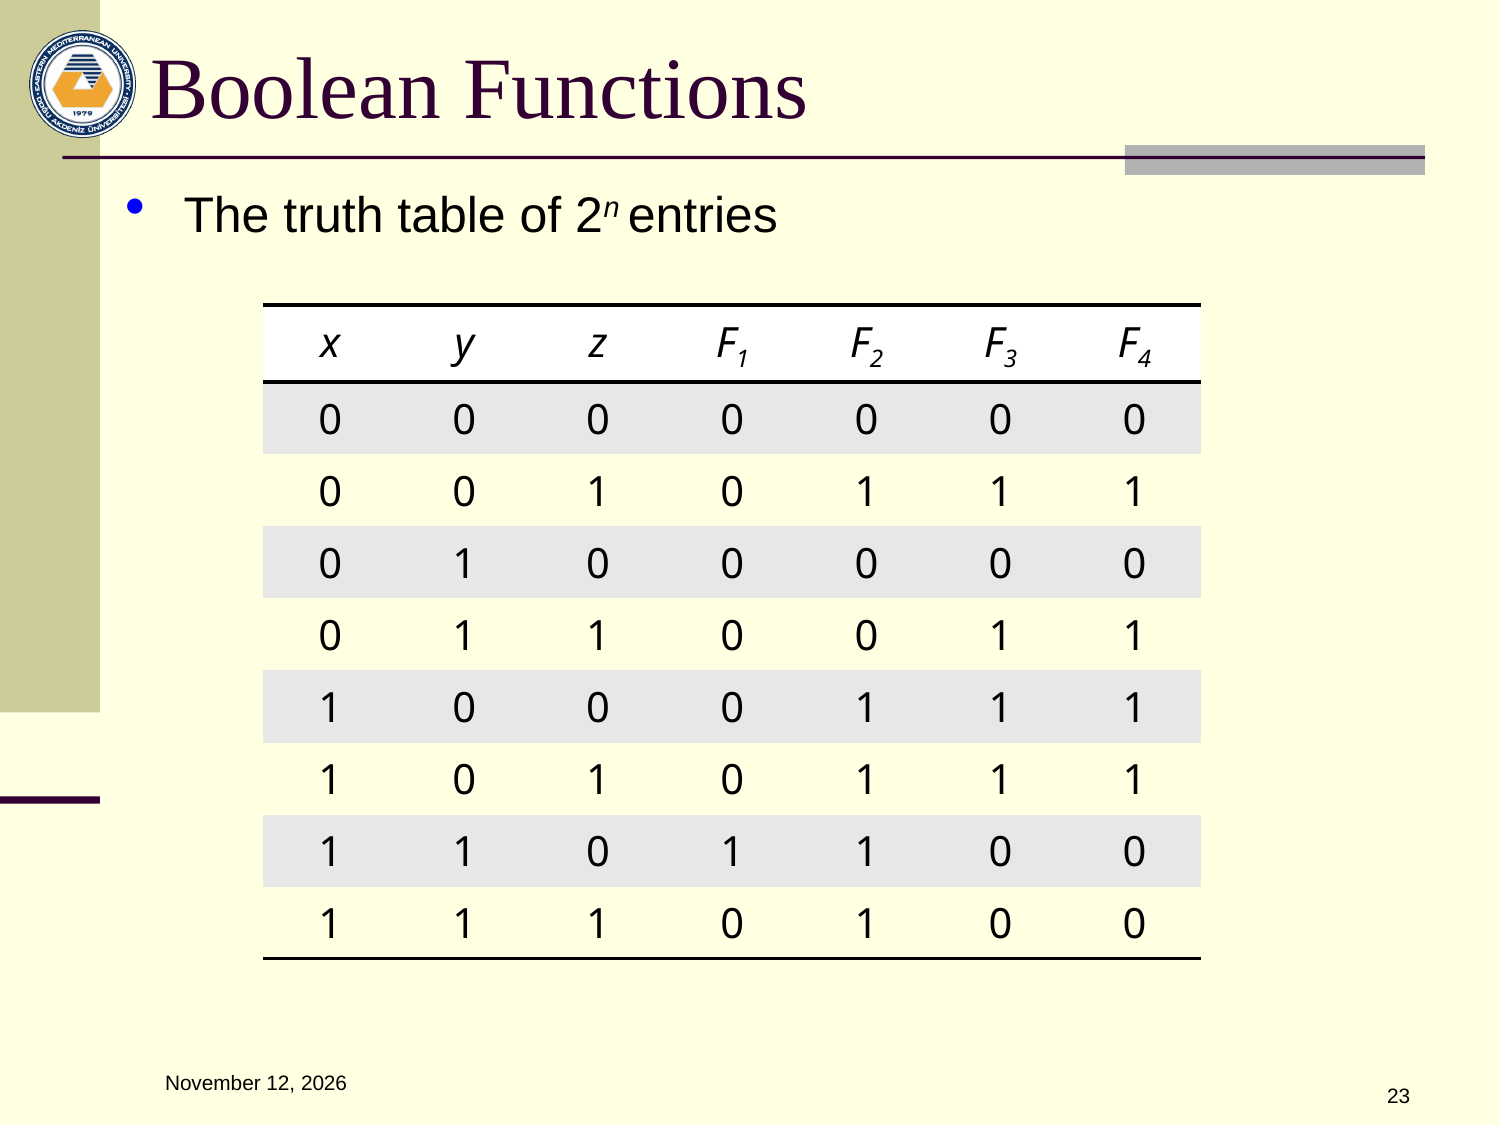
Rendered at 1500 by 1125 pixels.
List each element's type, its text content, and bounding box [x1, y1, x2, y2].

table_cell 0 [799, 384, 934, 454]
table_cell 1 [1067, 670, 1201, 743]
table_cell 0 [263, 384, 397, 454]
table_cell 1 [263, 815, 397, 887]
table_cell 1 [531, 598, 665, 670]
table_cell 1 [1067, 743, 1201, 815]
table_cell 0 [934, 526, 1067, 598]
table_cell 1 [397, 598, 531, 670]
picture [29, 30, 136, 138]
table_cell 1 [531, 887, 665, 957]
table_header x [263, 307, 397, 380]
table_cell 1 [263, 670, 397, 743]
table_cell 0 [665, 743, 799, 815]
table_cell 1 [263, 887, 397, 957]
table_cell 0 [799, 526, 934, 598]
table_cell 1 [934, 598, 1067, 670]
table_cell 0 [397, 384, 531, 454]
table_cell 0 [263, 454, 397, 526]
table_cell 0 [665, 887, 799, 957]
slide_number 23 [1112, 1074, 1426, 1101]
table_cell 1 [799, 743, 934, 815]
table_cell 1 [1067, 454, 1201, 526]
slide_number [149, 1062, 476, 1101]
table_cell 0 [665, 384, 799, 454]
table_cell 0 [397, 454, 531, 526]
table_cell 0 [531, 384, 665, 454]
table_cell 1 [665, 815, 799, 887]
table_cell 0 [665, 526, 799, 598]
table_cell 1 [934, 670, 1067, 743]
table_cell 0 [1067, 384, 1201, 454]
table_cell 0 [1067, 526, 1201, 598]
table_cell 0 [934, 815, 1067, 887]
table_cell 1 [397, 526, 531, 598]
table_cell 1 [531, 454, 665, 526]
table_cell 0 [665, 670, 799, 743]
table_cell 1 [799, 454, 934, 526]
table_cell 1 [799, 670, 934, 743]
table_cell 1 [799, 887, 934, 957]
table_cell 1 [934, 743, 1067, 815]
table_cell 0 [531, 670, 665, 743]
table_cell 0 [531, 815, 665, 887]
table_header F4 [1067, 307, 1201, 380]
table_cell 1 [934, 454, 1067, 526]
table_header F2 [799, 307, 934, 380]
table_cell 1 [263, 743, 397, 815]
table_header y [397, 307, 531, 380]
table_cell 0 [263, 526, 397, 598]
table_cell 0 [397, 670, 531, 743]
table_cell 0 [799, 598, 934, 670]
table_cell 0 [1067, 815, 1201, 887]
table_header z [531, 307, 665, 380]
table_cell 1 [799, 815, 934, 887]
table_cell 0 [934, 384, 1067, 454]
table_cell 1 [397, 887, 531, 957]
table_cell 1 [397, 815, 531, 887]
table_cell 1 [531, 743, 665, 815]
table_header F3 [934, 307, 1067, 380]
title Boolean Functions [149, 24, 1426, 143]
table_cell 0 [934, 887, 1067, 957]
table_cell 0 [397, 743, 531, 815]
table_cell 0 [1067, 887, 1201, 957]
table_cell 0 [665, 454, 799, 526]
table_cell 0 [263, 598, 397, 670]
list The truth table of 2n entries Two Boolean expressions may specify the same function F3 = F4 [112, 174, 1438, 1026]
table_header F1 [665, 307, 799, 380]
table_cell 0 [531, 526, 665, 598]
table_cell 0 [665, 598, 799, 670]
table_cell 1 [1067, 598, 1201, 670]
